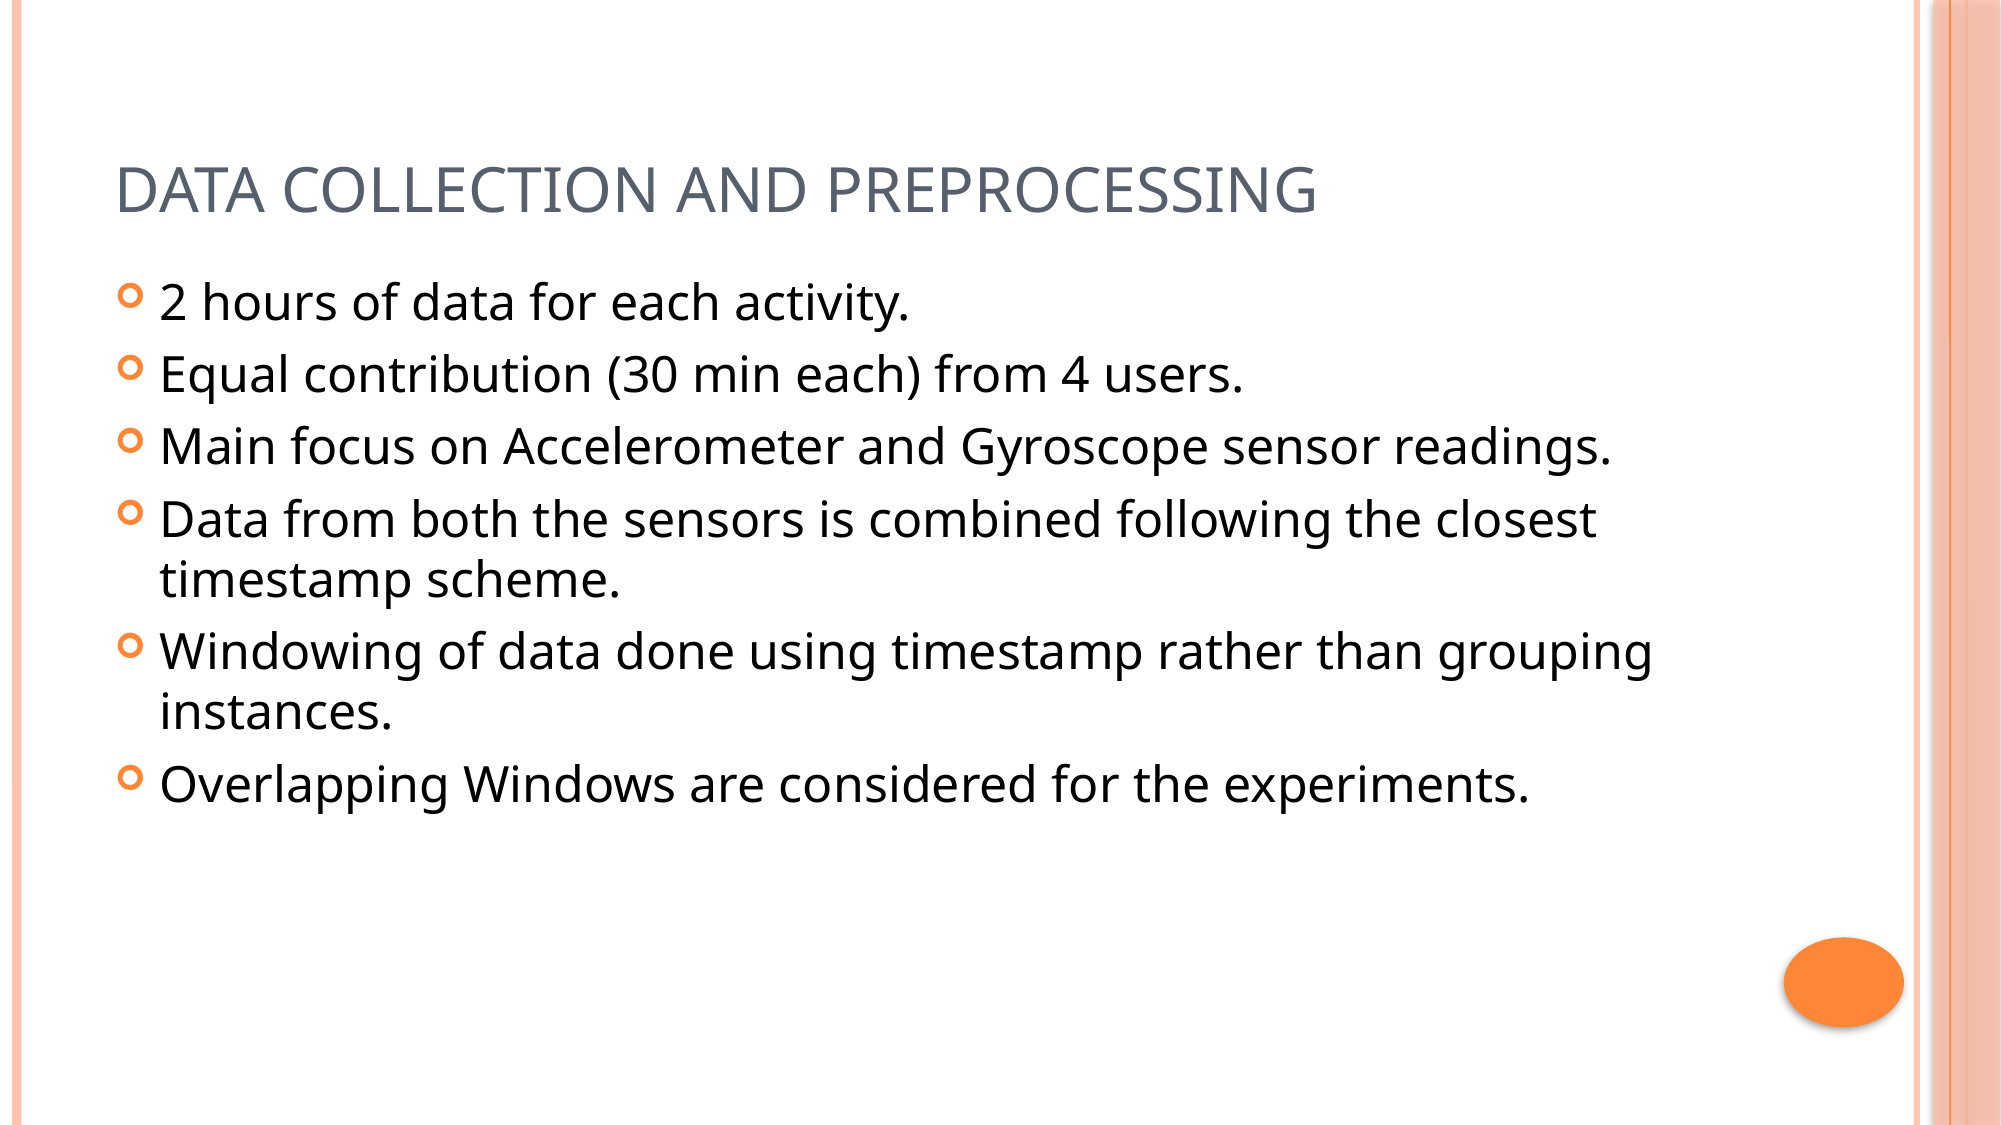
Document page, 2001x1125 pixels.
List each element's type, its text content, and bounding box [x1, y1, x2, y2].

list 2 hours of data for each activity. Equal contribution (30 min each) from 4 users. Main focus on Accelerometer and Gyroscope sensor readings. Data from both the sensors is combined following the closest timestamp scheme. Windowing of data done using timestamp rather than grouping instances. Overlapping Windows are considered for the experiments. [99, 262, 1734, 1062]
title Data Collection and preprocessing [99, 45, 1734, 233]
